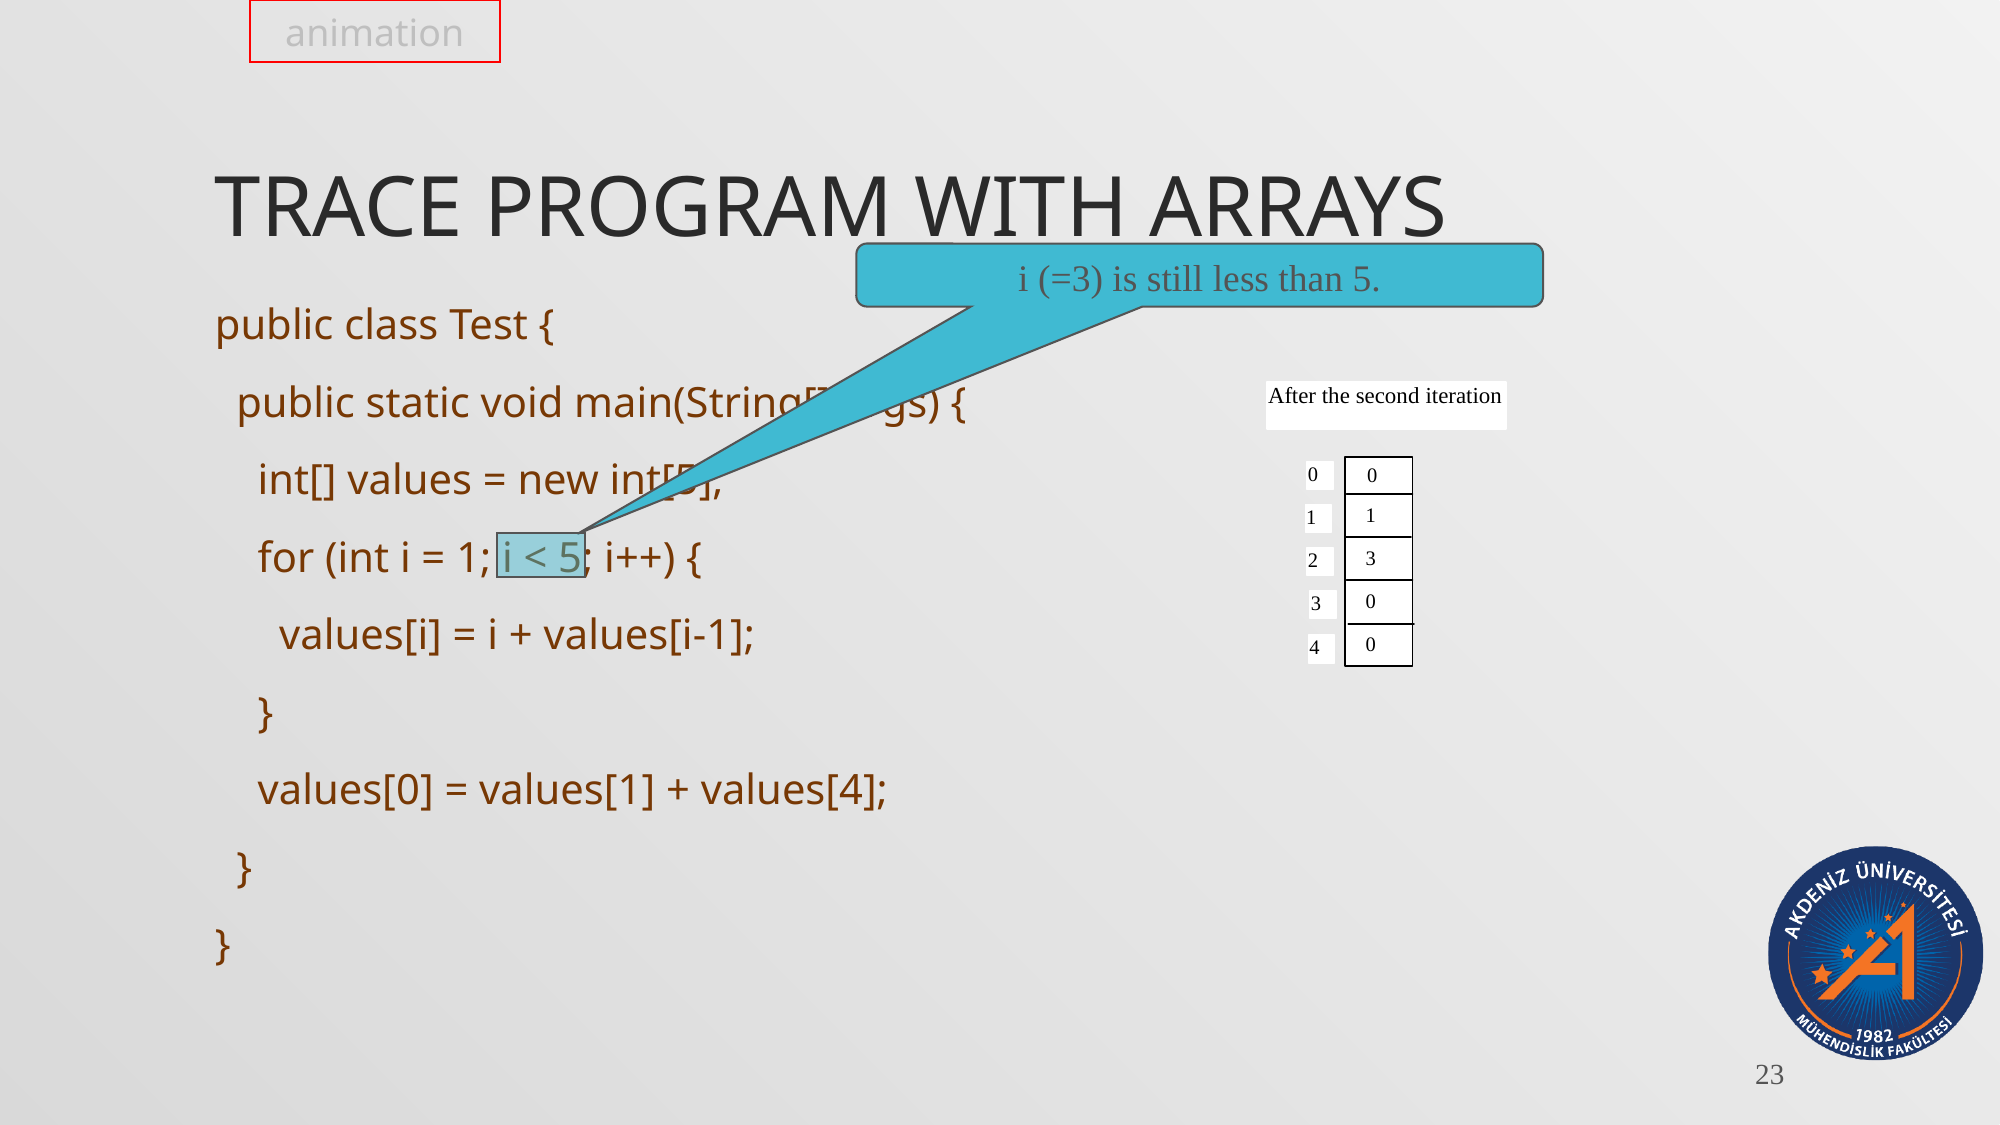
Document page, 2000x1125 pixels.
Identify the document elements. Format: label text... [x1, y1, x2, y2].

list public class Test { public static void main(String[] args) { int[] values = new int[5]; for (int i = 1; i < 5; i++) { values[i] = i + values[i-1]; } values[0] = values[1] + values[4]; } } [199, 299, 1800, 1013]
text_box [497, 533, 586, 578]
title Trace Program with Arrays [199, 45, 1800, 263]
picture [1767, 843, 1985, 1061]
text_box i (=3) is still less than 5. [578, 243, 1544, 533]
slide_number 23 [1612, 1057, 1800, 1088]
text_box animation [249, 0, 500, 63]
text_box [1207, 335, 1529, 681]
text_box [249, 383, 280, 460]
